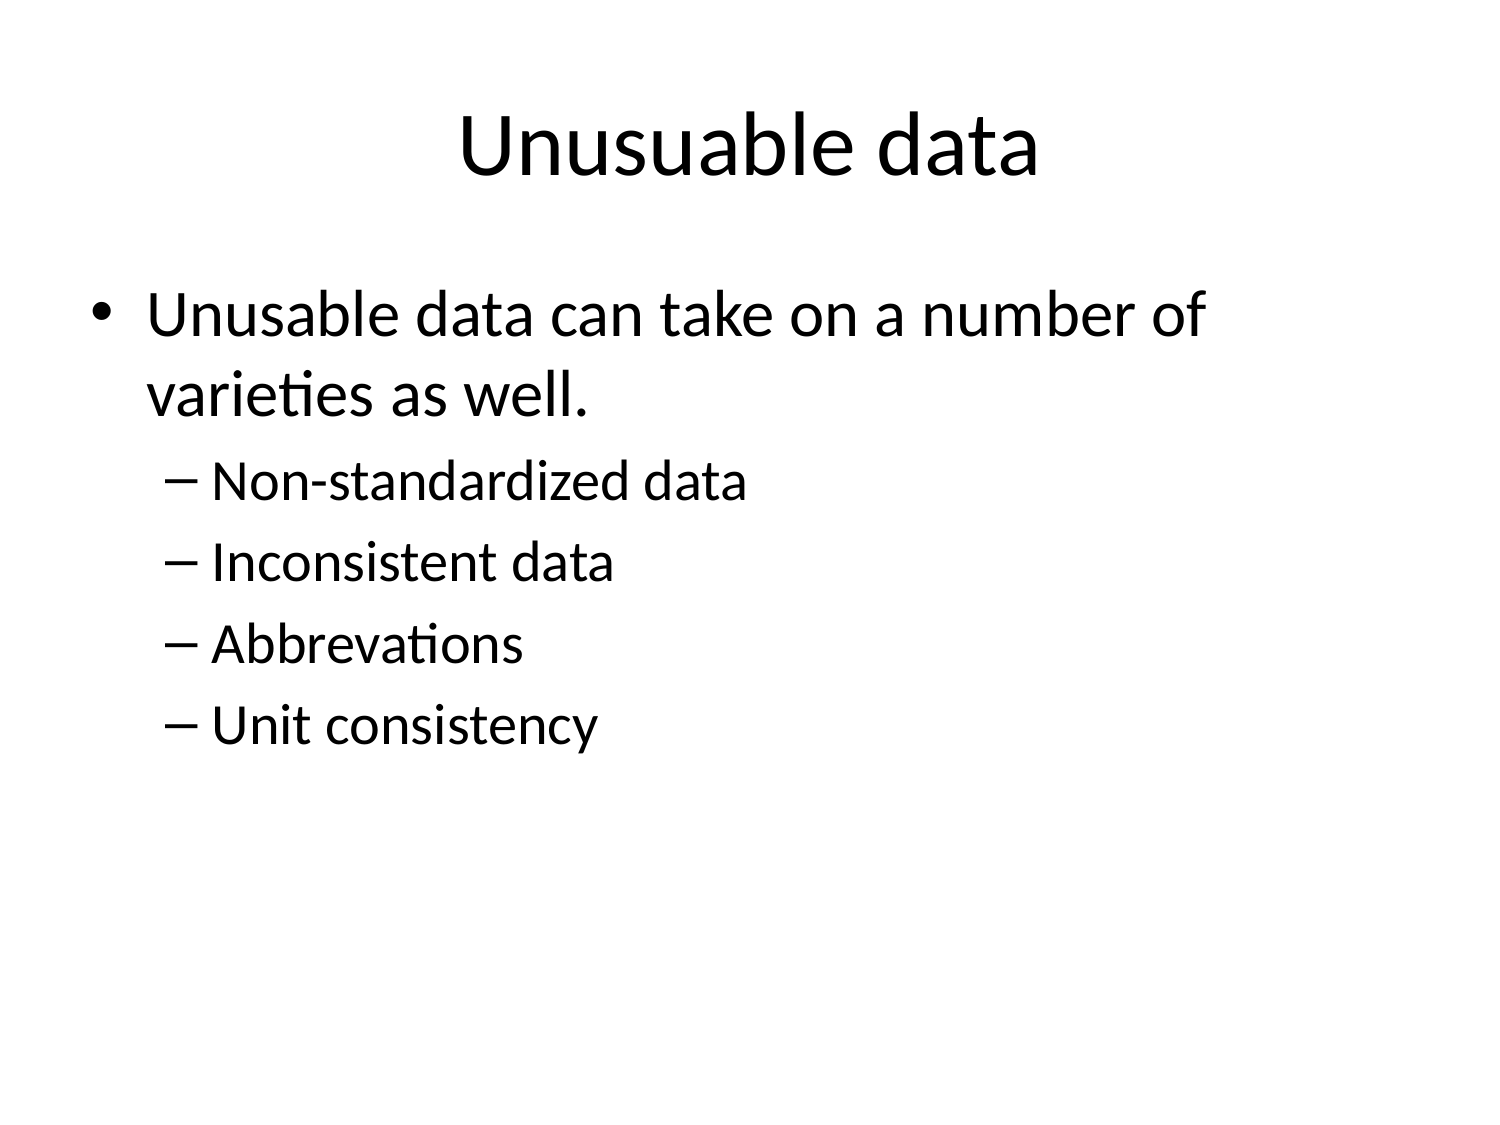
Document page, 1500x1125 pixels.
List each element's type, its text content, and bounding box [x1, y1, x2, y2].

title Unusuable data [75, 45, 1425, 233]
list Unusable data can take on a number of varieties as well. Non-standardized data Inconsistent data Abbrevations Unit consistency [75, 262, 1425, 1005]
